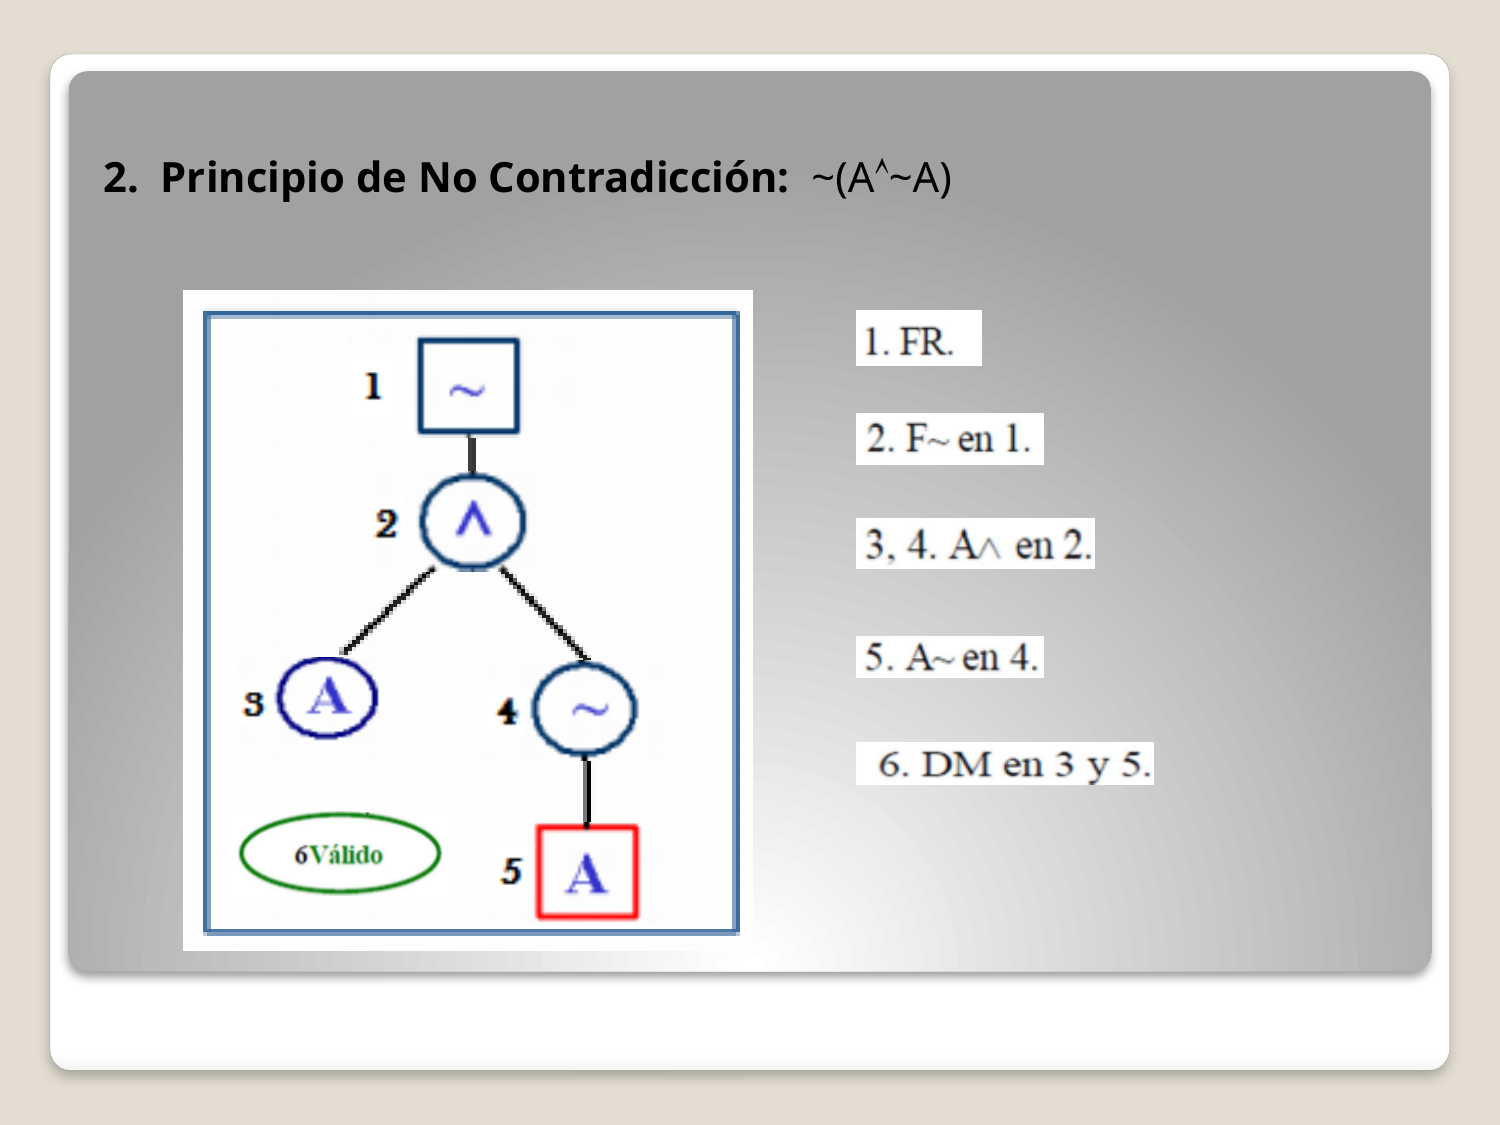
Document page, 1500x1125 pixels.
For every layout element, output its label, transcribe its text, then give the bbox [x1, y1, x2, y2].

picture [346, 332, 576, 438]
picture [856, 517, 1096, 569]
picture [855, 309, 982, 366]
picture [856, 636, 1044, 678]
picture [231, 810, 449, 896]
picture [235, 657, 399, 743]
picture [856, 741, 1154, 785]
picture [487, 659, 678, 762]
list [182, 290, 753, 951]
picture [856, 413, 1044, 465]
picture [493, 822, 682, 926]
title 2. Principio de No Contradicción: ~(AÙ~A) [88, 125, 1431, 209]
picture [365, 471, 549, 572]
